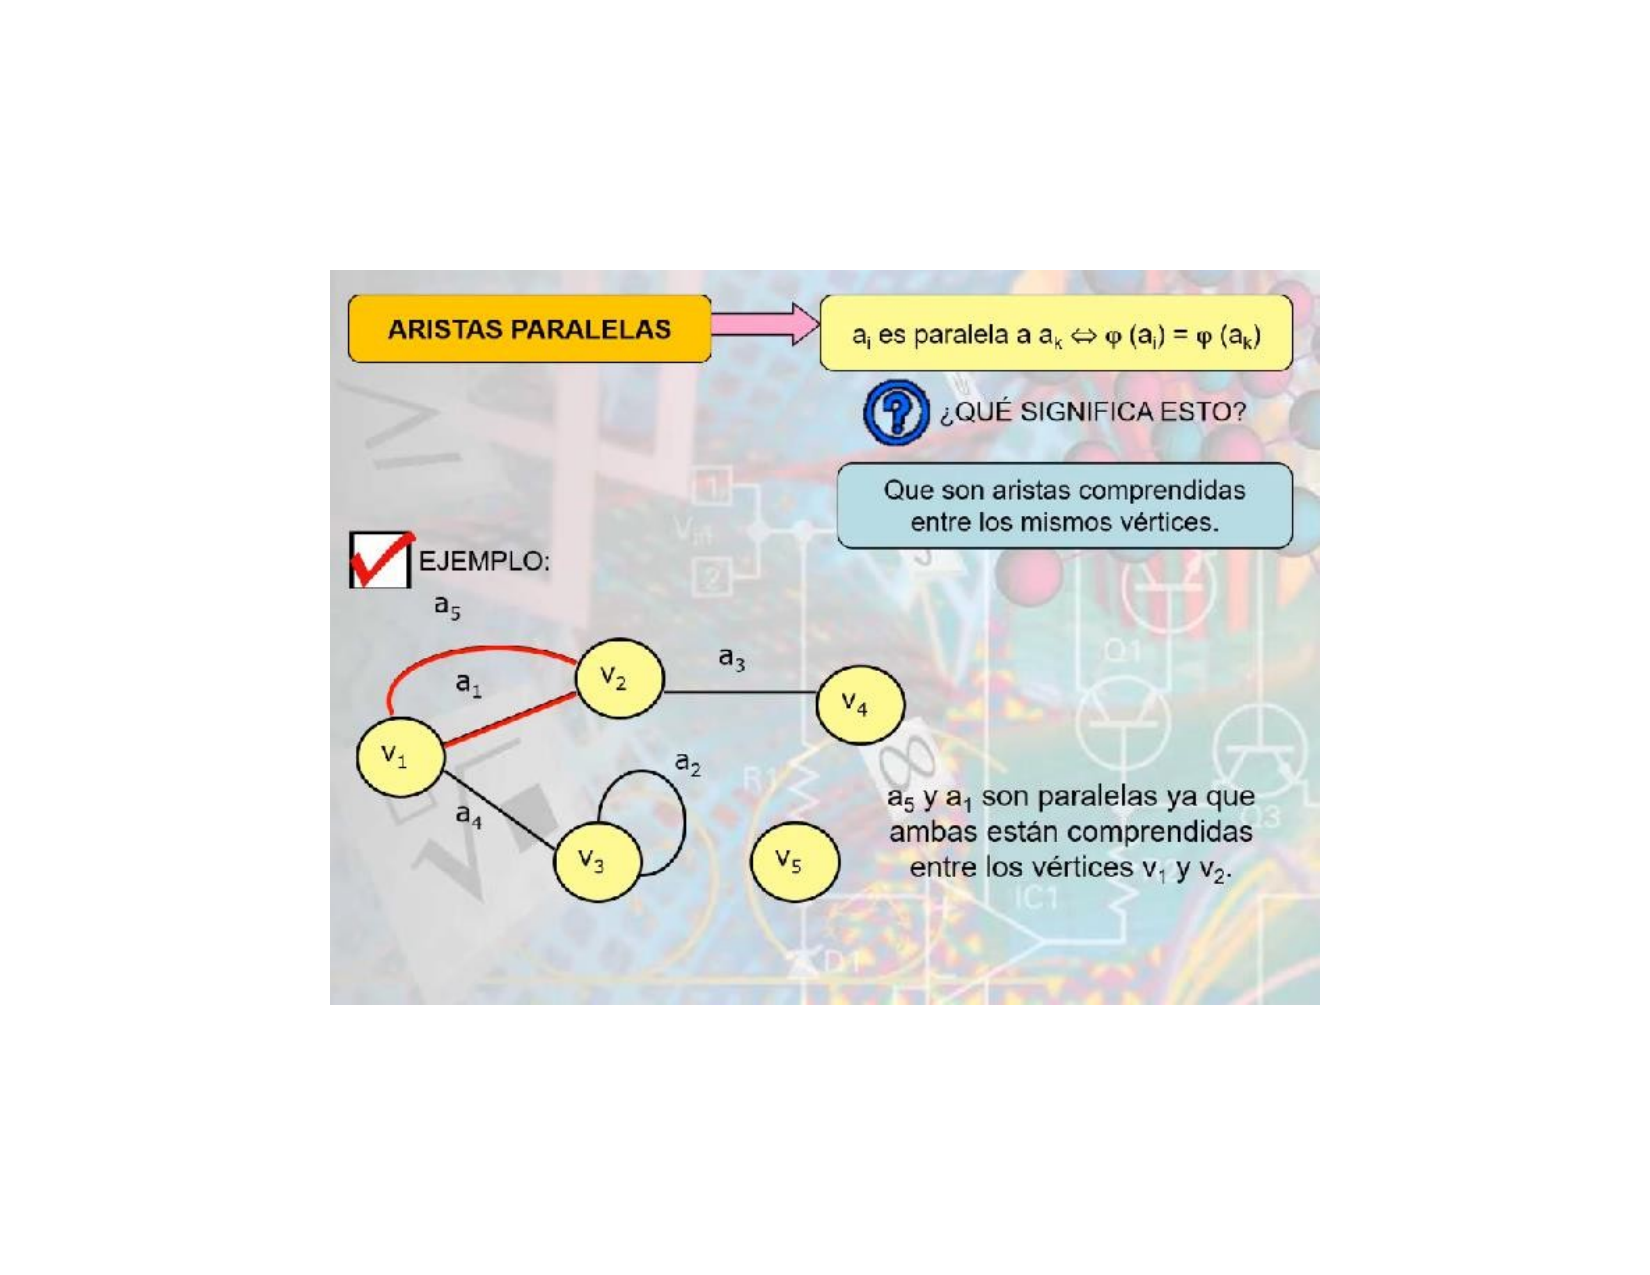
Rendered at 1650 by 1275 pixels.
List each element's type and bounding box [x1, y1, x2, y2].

picture [330, 270, 1320, 1005]
